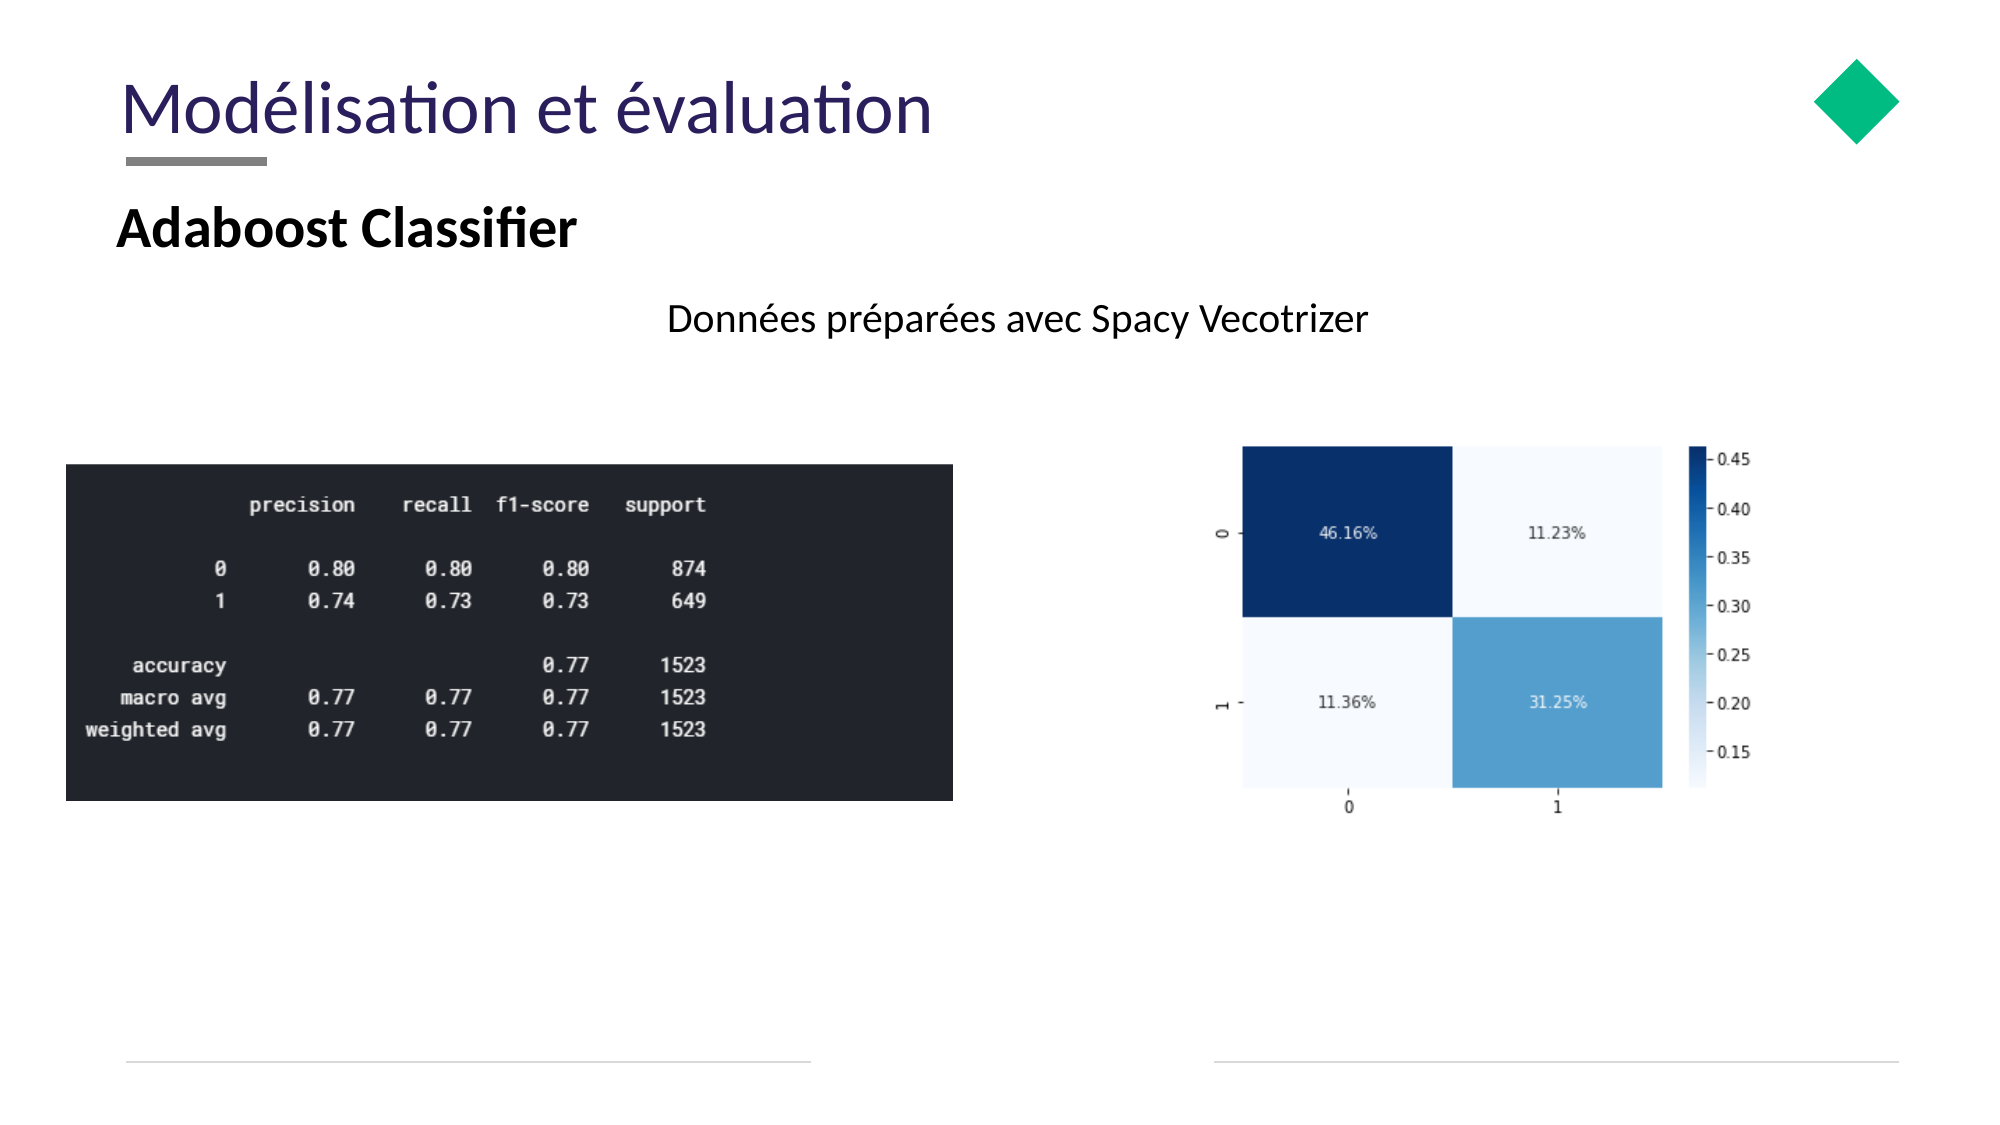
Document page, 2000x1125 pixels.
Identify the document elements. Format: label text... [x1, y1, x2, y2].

picture [66, 462, 953, 801]
text_box [0, 1001, 2000, 1118]
title Modélisation et évaluation [99, 45, 1900, 162]
slide_number 21 [1814, 59, 1900, 145]
text_box Adaboost Classifier [101, 182, 594, 267]
text_box Données préparées avec Spacy Vecotrizer [652, 283, 1385, 349]
picture [1188, 420, 1788, 843]
